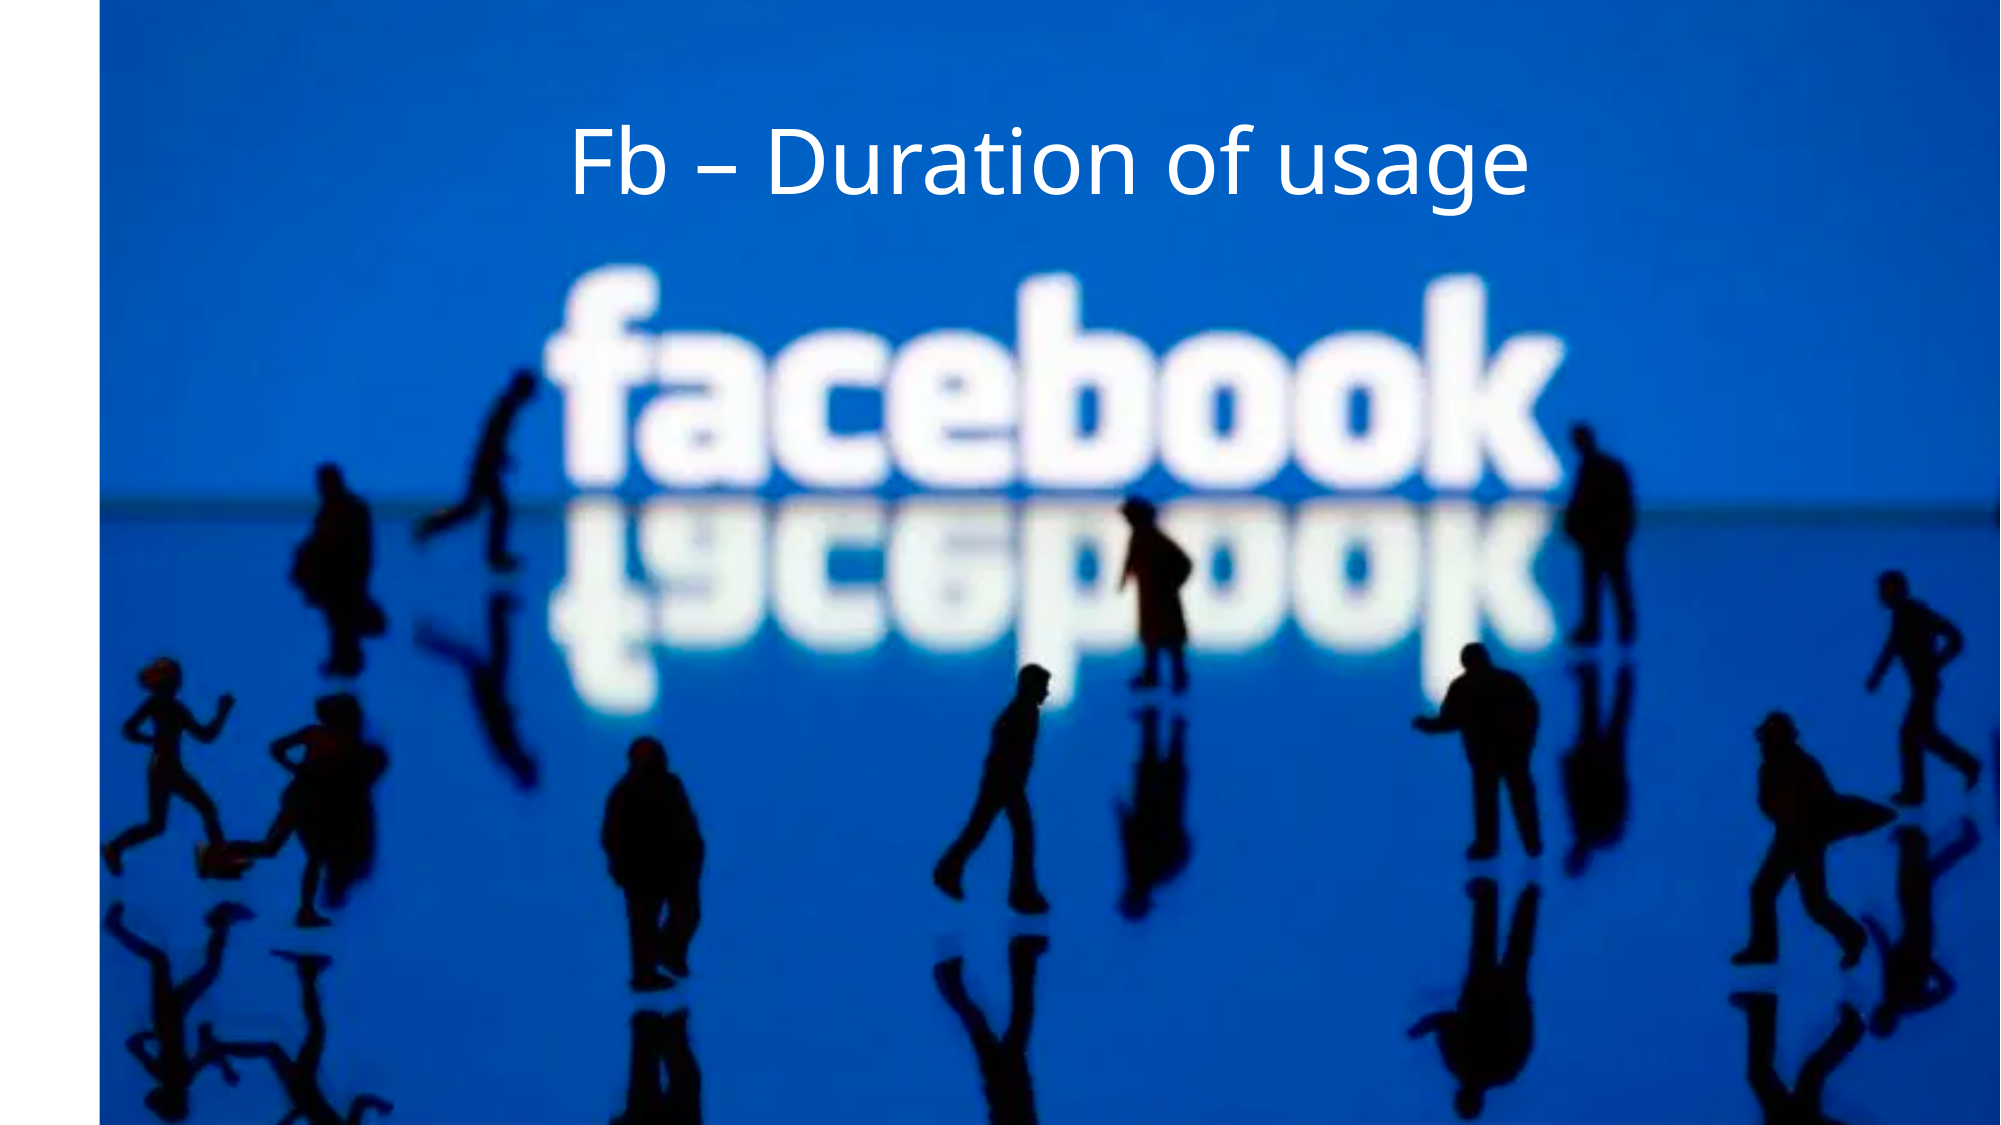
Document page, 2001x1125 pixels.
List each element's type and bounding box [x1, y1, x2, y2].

list [99, 0, 2000, 1125]
